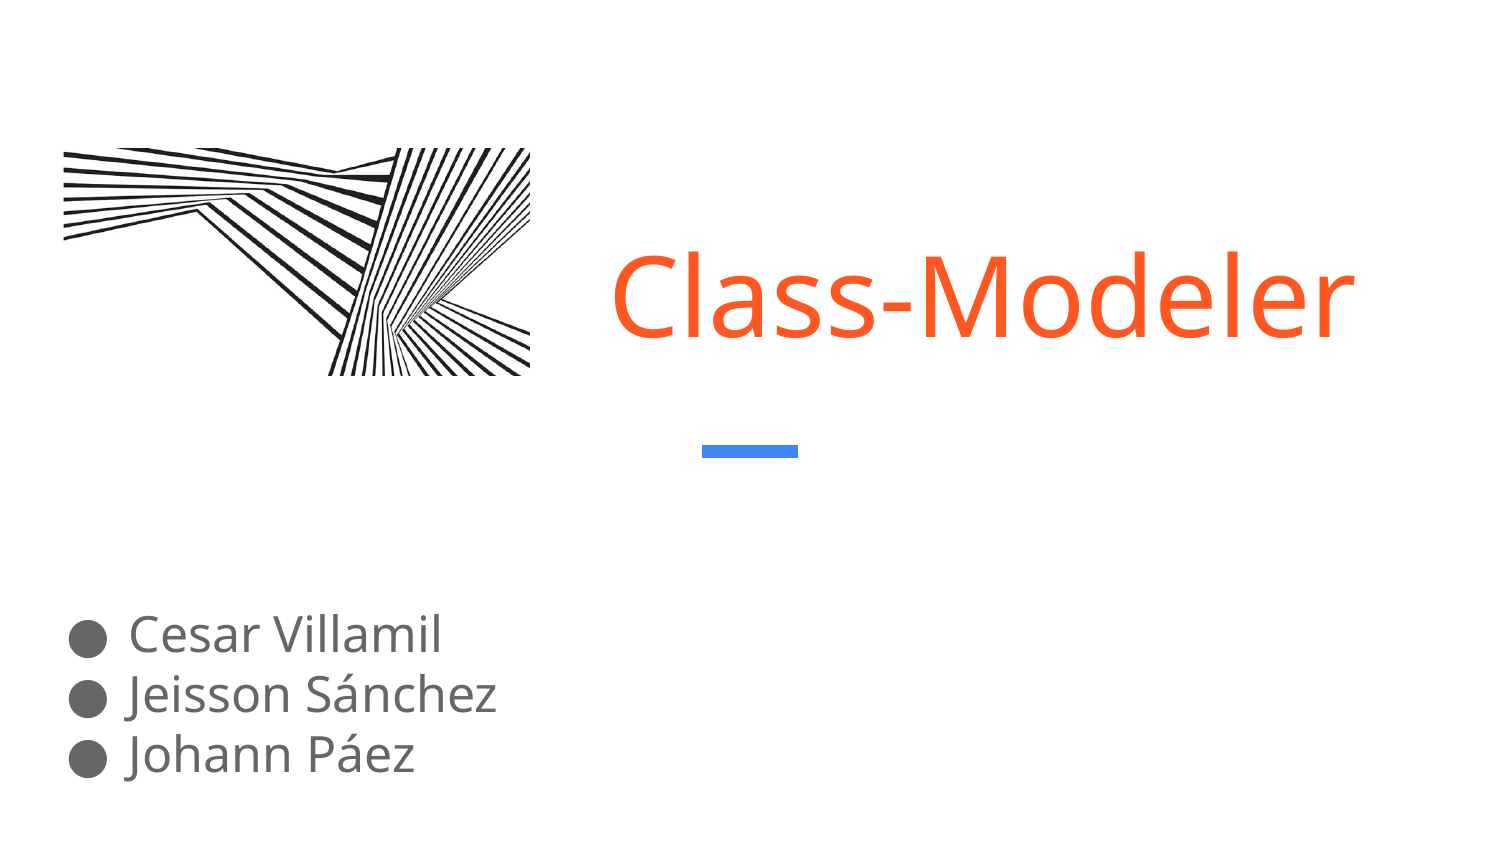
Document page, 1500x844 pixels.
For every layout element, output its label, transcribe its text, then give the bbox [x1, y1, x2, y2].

picture [63, 147, 530, 376]
subtitle Cesar Villamil Jeisson Sánchez Johann Páez [38, 587, 931, 836]
title Class-Modeler [465, 38, 1500, 376]
